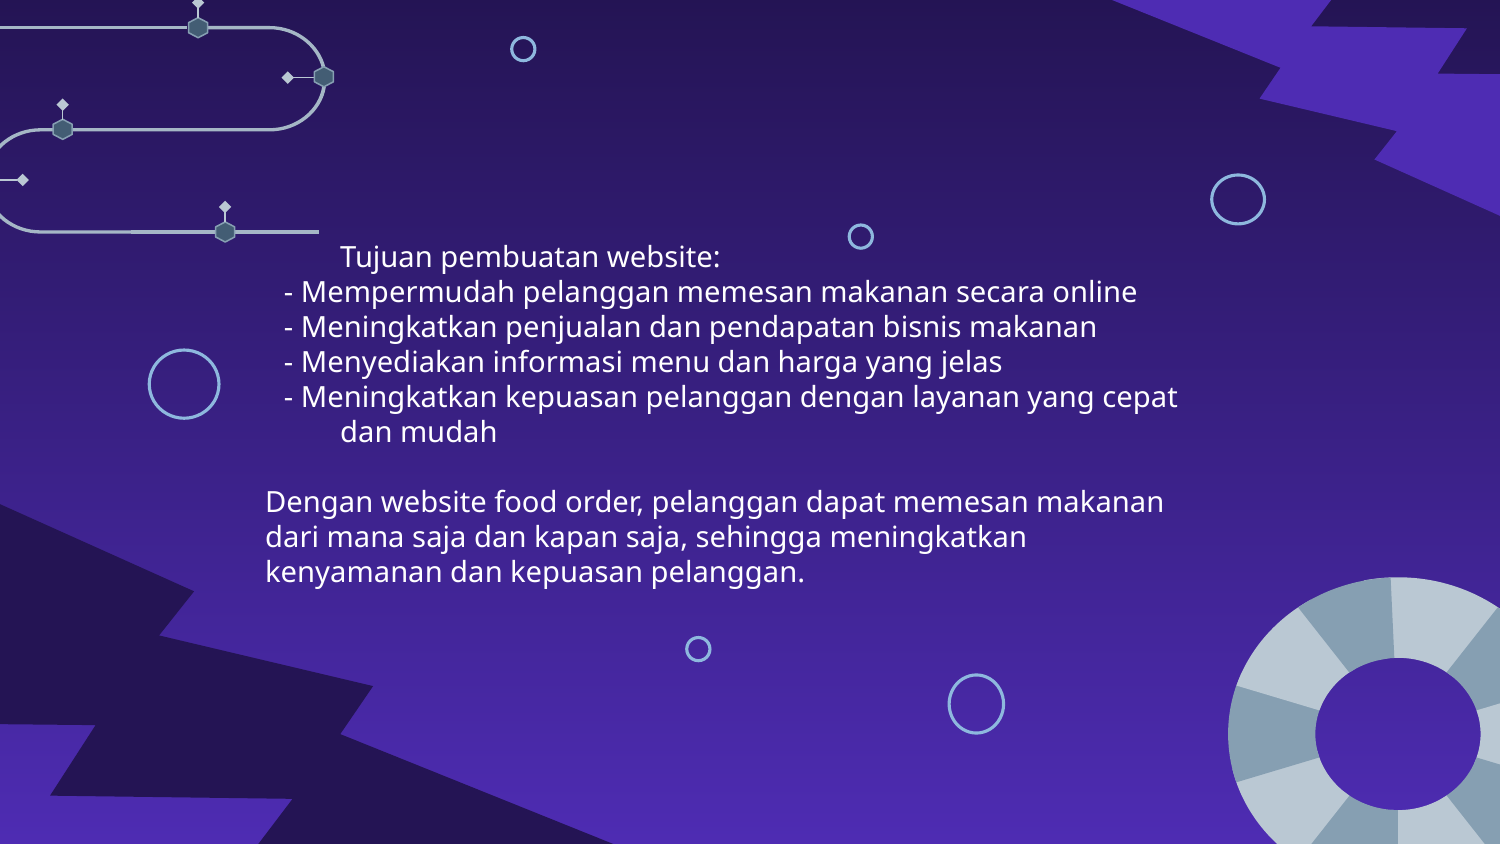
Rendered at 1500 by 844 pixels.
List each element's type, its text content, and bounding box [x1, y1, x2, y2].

text_box [149, 350, 219, 419]
text_box [949, 674, 1004, 734]
text_box [1211, 174, 1265, 224]
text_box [1227, 577, 1500, 844]
text_box [511, 37, 535, 61]
text_box [686, 637, 710, 661]
subtitle Tujuan pembuatan website: - Mempermudah pelanggan memesan makanan secara online - Meningkatkan penjualan dan pendapatan bisnis makanan - Menyediakan informasi menu dan harga yang jelas - Meningkatkan kepuasan pelanggan dengan layanan yang cepat dan mudah Dengan website food order, pelanggan dapat memesan makanan dari mana saja dan kapan saja, sehingga meningkatkan kenyamanan dan kepuasan pelanggan. [250, 175, 1203, 687]
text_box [0, 2, 334, 243]
text_box [849, 225, 873, 249]
